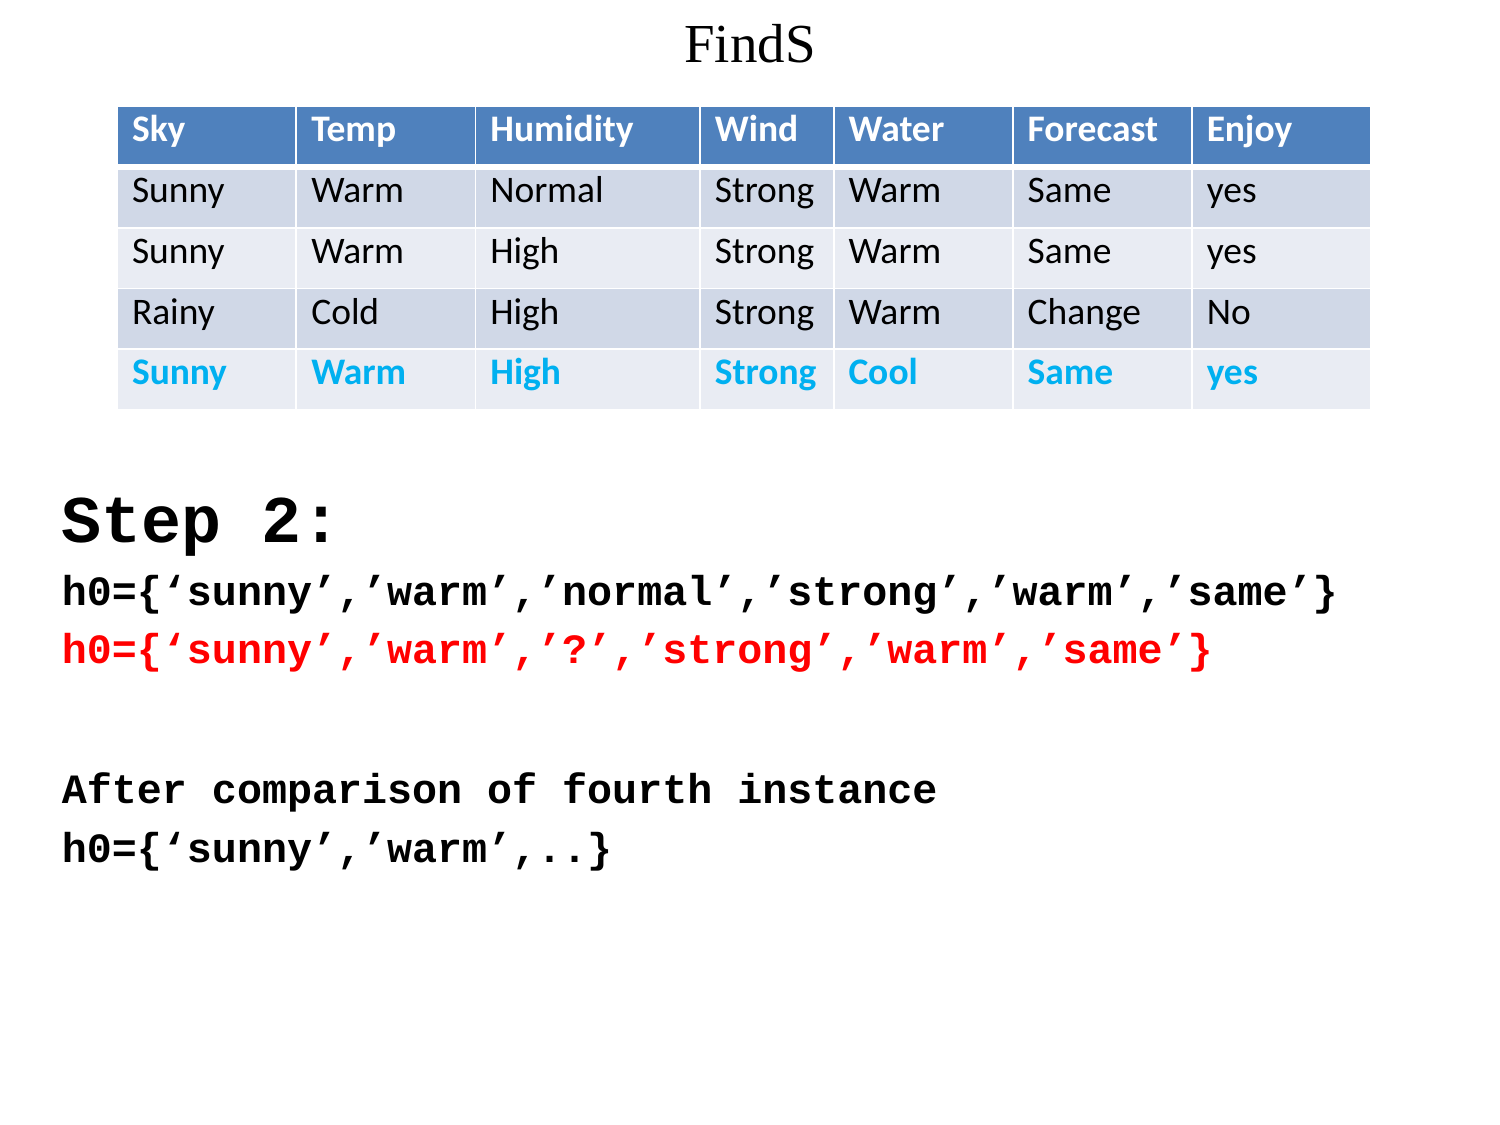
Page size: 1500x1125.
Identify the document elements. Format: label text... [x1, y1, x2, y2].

table_cell Strong [701, 289, 833, 348]
table_cell Change [1014, 289, 1191, 348]
table_cell Same [1014, 350, 1191, 409]
table_cell Strong [701, 170, 833, 227]
table_cell Same [1014, 170, 1191, 227]
table_cell Strong [701, 229, 833, 288]
table_cell Warm [835, 229, 1012, 288]
table_cell Same [1014, 229, 1191, 288]
table_cell Cool [835, 350, 1012, 409]
title FindS [75, 0, 1425, 82]
table_cell High [476, 289, 699, 348]
table_cell Sunny [118, 350, 295, 409]
table_cell Strong [701, 350, 833, 409]
table_cell yes [1193, 229, 1370, 288]
table_cell High [476, 229, 699, 288]
table_cell Warm [297, 229, 475, 288]
table_cell Sunny [118, 229, 295, 288]
table_header Water [835, 107, 1012, 164]
list Step 2: h0={‘sunny’,’warm’,’normal’,’strong’,’warm’,’same’} h0={‘sunny’,’warm’,’?’,’strong’,’warm’,’same’} After comparison of fourth instance h0={‘sunny’,’warm’,..} [46, 187, 1425, 1005]
table_cell Normal [476, 170, 699, 227]
table_cell Rainy [118, 289, 295, 348]
table_cell yes [1193, 170, 1370, 227]
table_cell High [476, 350, 699, 409]
table_cell Warm [297, 350, 475, 409]
table_header Temp [297, 107, 475, 164]
table_cell No [1193, 289, 1370, 348]
table_header Humidity [476, 107, 699, 164]
table_header Wind [701, 107, 833, 164]
table_cell Cold [297, 289, 475, 348]
table_cell Warm [297, 170, 475, 227]
table_cell Warm [835, 289, 1012, 348]
table_header Forecast [1014, 107, 1191, 164]
table_header Sky [118, 107, 295, 164]
table_cell Warm [835, 170, 1012, 227]
table_cell yes [1193, 350, 1370, 409]
table_cell Sunny [118, 170, 295, 227]
table_header Enjoy [1193, 107, 1370, 164]
